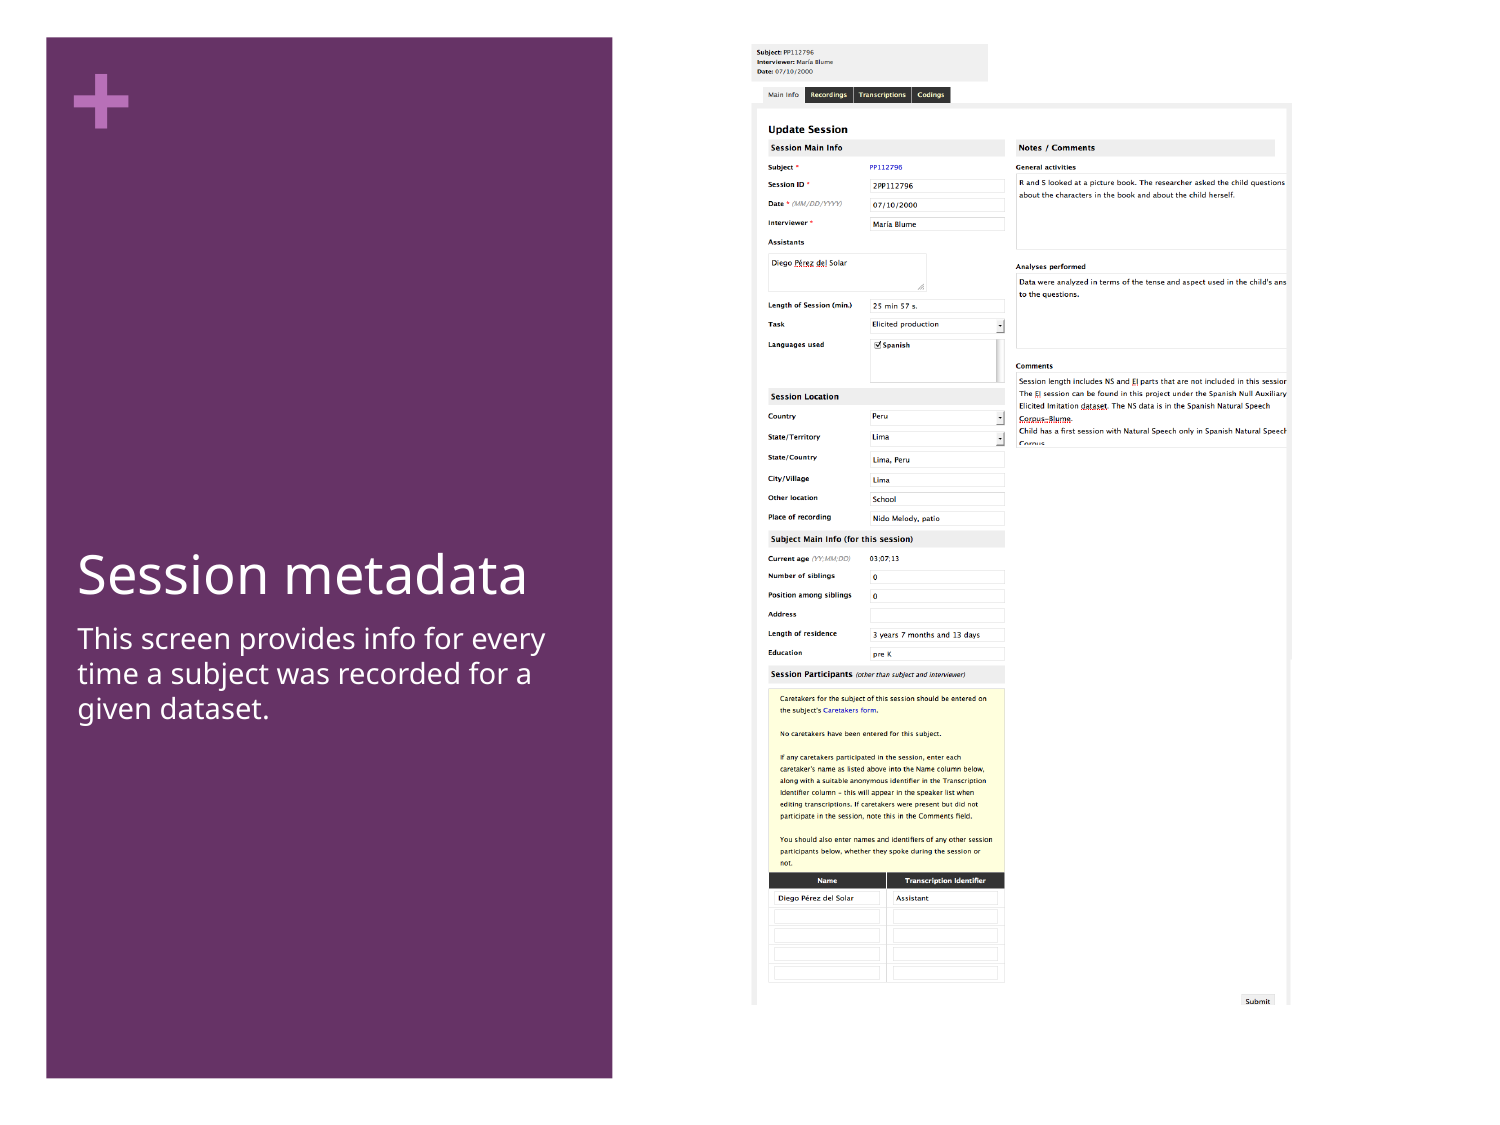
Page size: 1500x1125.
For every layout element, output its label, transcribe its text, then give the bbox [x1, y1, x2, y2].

list This screen provides info for every time a subject was recorded for a given dataset. [62, 612, 597, 1005]
title Session metadata [62, 421, 597, 612]
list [683, 44, 1439, 1006]
